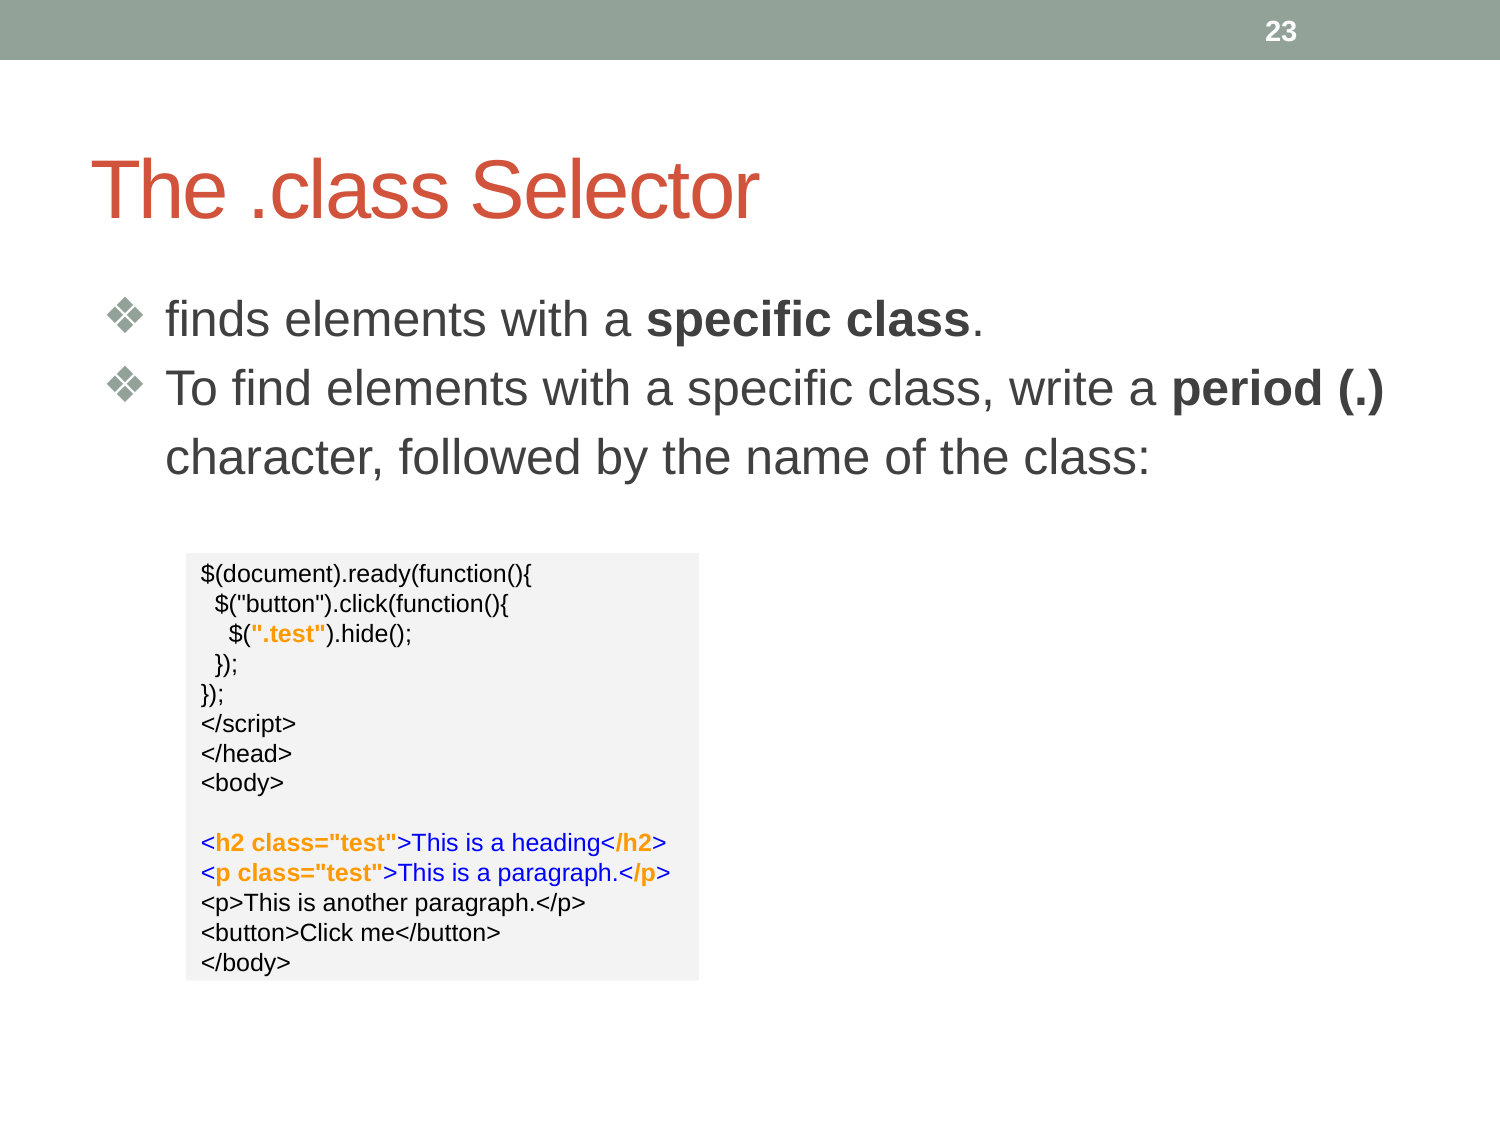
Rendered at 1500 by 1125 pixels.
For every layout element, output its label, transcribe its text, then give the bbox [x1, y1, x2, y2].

title The .class Selector [75, 87, 1425, 250]
text_box $(document).ready(function(){ $("button").click(function(){ $(".test").hide(); }); }); </script> </head> <body> <h2 class="test">This is a heading</h2> <p class="test">This is a paragraph.</p> <p>This is another paragraph.</p> <button>Click me</button> </body> [185, 553, 699, 981]
list finds elements with a specific class. To find elements with a specific class, write a period (.) character, followed by the name of the class: [75, 262, 1425, 1063]
slide_number 23 [1250, 3, 1425, 57]
